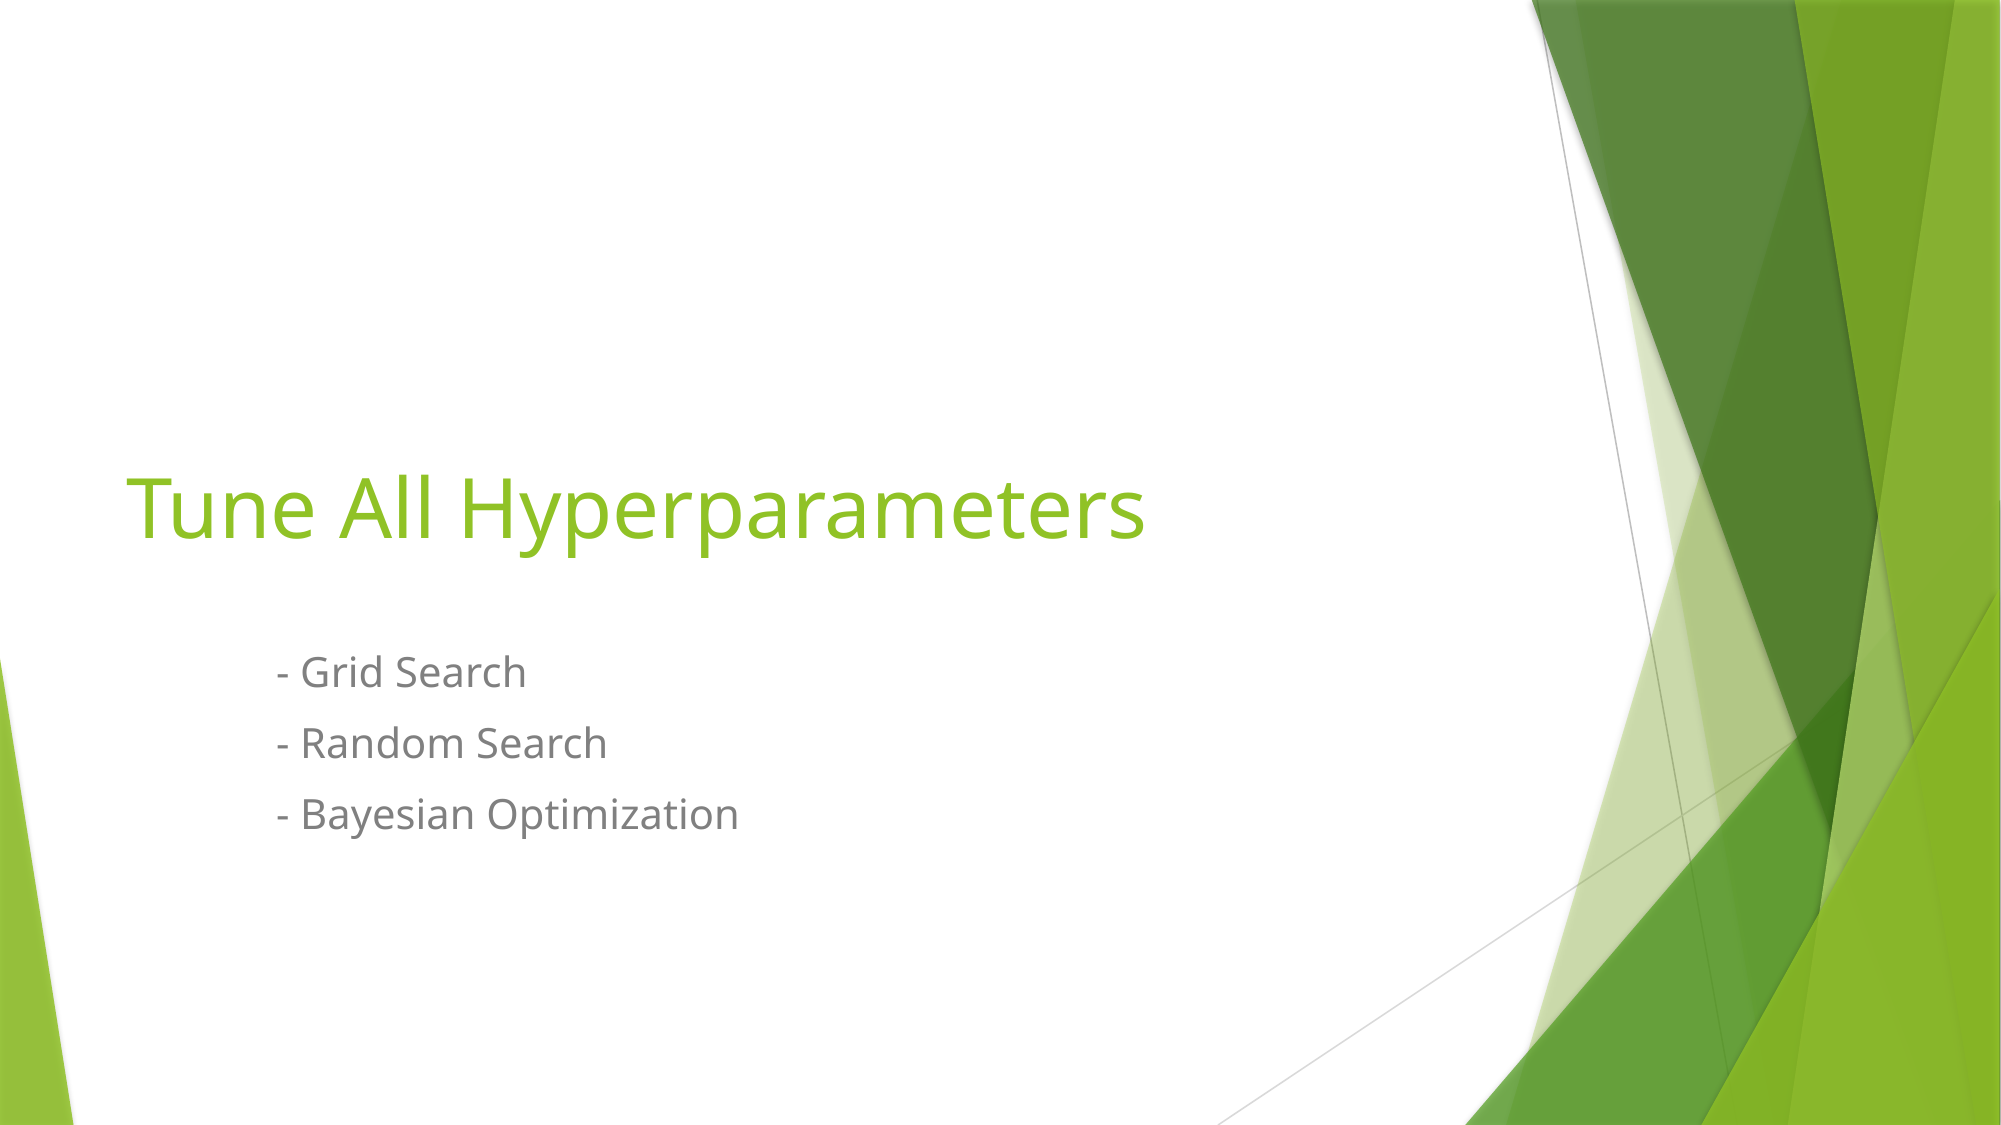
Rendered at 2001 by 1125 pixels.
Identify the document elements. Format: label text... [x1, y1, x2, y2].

title Tune All Hyperparameters [111, 262, 1522, 563]
list - Grid Search - Random Search - Bayesian Optimization [111, 567, 1522, 867]
